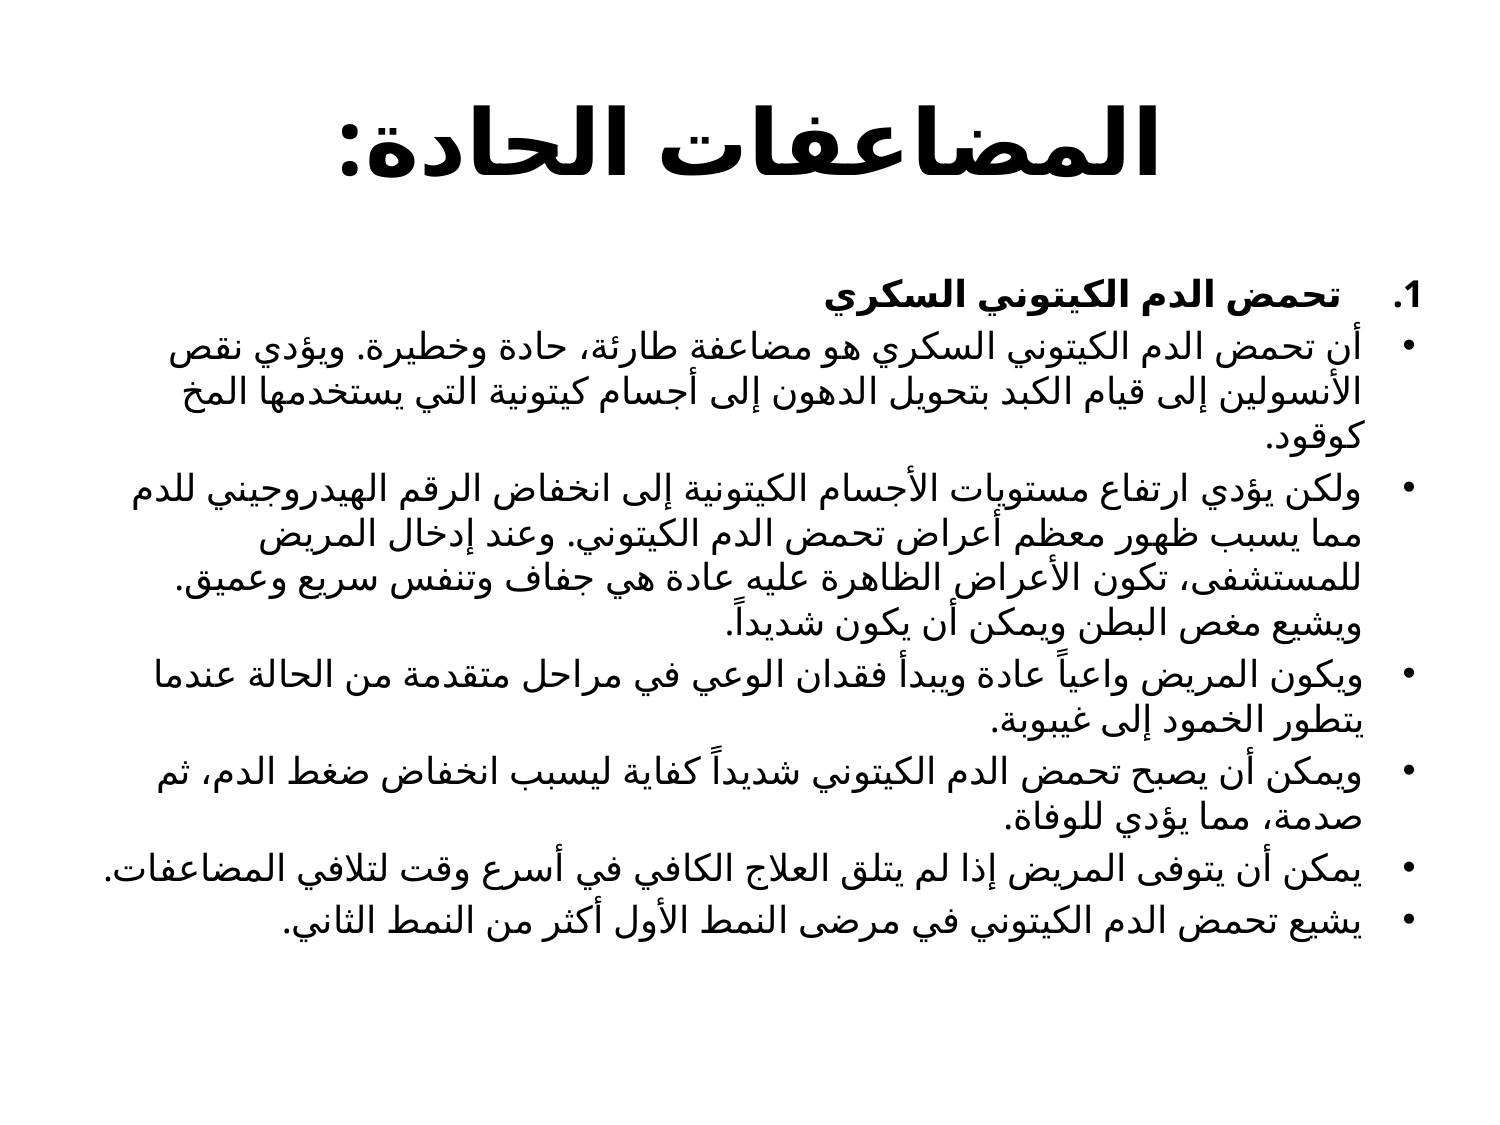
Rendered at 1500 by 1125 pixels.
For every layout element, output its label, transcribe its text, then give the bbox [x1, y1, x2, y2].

title المضاعفات الحادة: [75, 45, 1425, 233]
list تحمض الدم الكيتوني السكري أن تحمض الدم الكيتوني السكري هو مضاعفة طارئة، حادة وخطيرة. ويؤدي نقص الأنسولين إلى قيام الكبد بتحويل الدهون إلى أجسام كيتونية التي يستخدمها المخ كوقود. ولكن يؤدي ارتفاع مستويات الأجسام الكيتونية إلى انخفاض الرقم الهيدروجيني للدم مما يسبب ظهور معظم أعراض تحمض الدم الكيتوني. وعند إدخال المريض للمستشفى، تكون الأعراض الظاهرة عليه عادة هي جفاف وتنفس سريع وعميق. ويشيع مغص البطن ويمكن أن يكون شديداً. ويكون المريض واعياً عادة ويبدأ فقدان الوعي في مراحل متقدمة من الحالة عندما يتطور الخمود إلى غيبوبة. ويمكن أن يصبح تحمض الدم الكيتوني شديداً كفاية ليسبب انخفاض ضغط الدم، ثم صدمة، مما يؤدي للوفاة. يمكن أن يتوفى المريض إذا لم يتلق العلاج الكافي في أسرع وقت لتلافي المضاعفات. يشيع تحمض الدم الكيتوني في مرضى النمط الأول أكثر من النمط الثاني. [75, 262, 1425, 1005]
